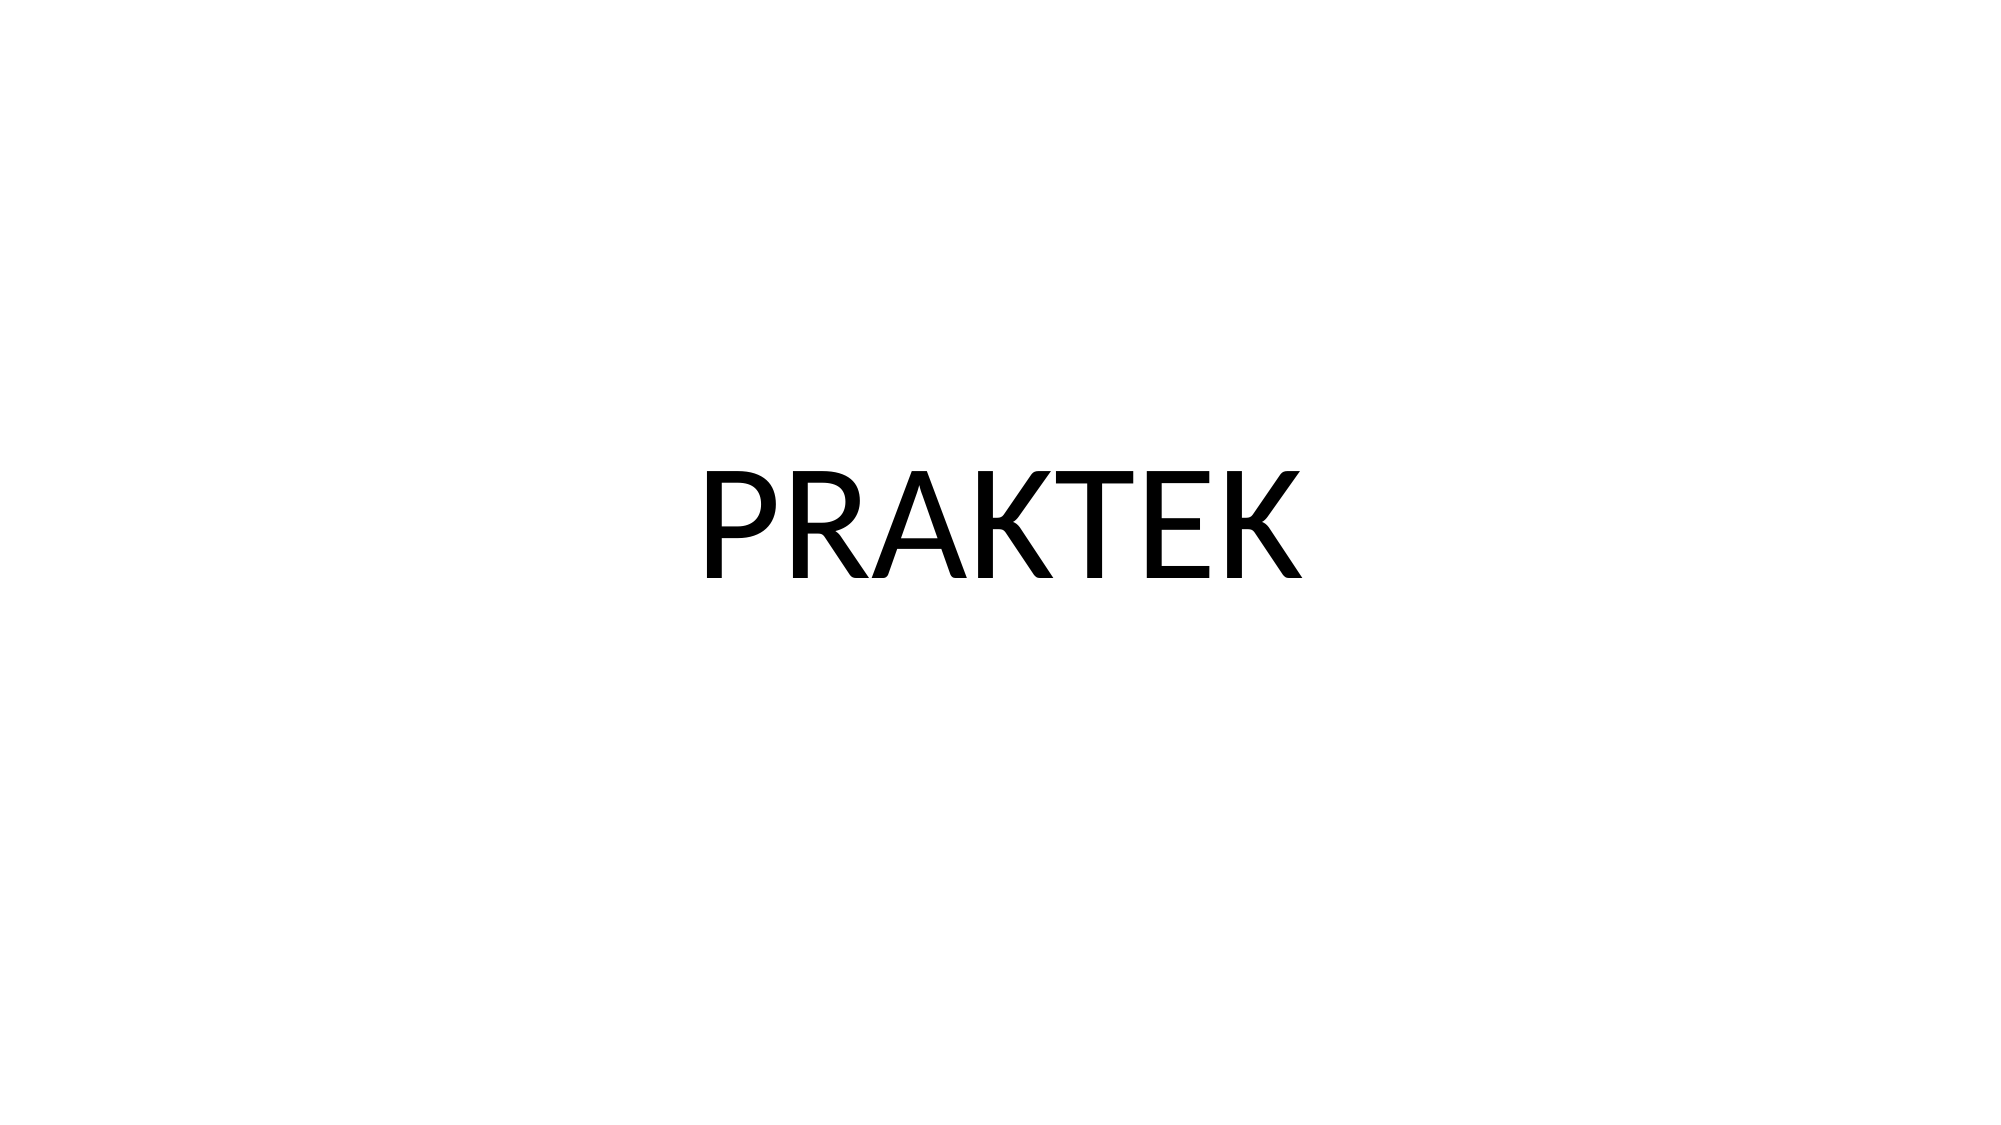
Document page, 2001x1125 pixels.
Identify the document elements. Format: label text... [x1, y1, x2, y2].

list PRAKTEK [137, 426, 1863, 720]
